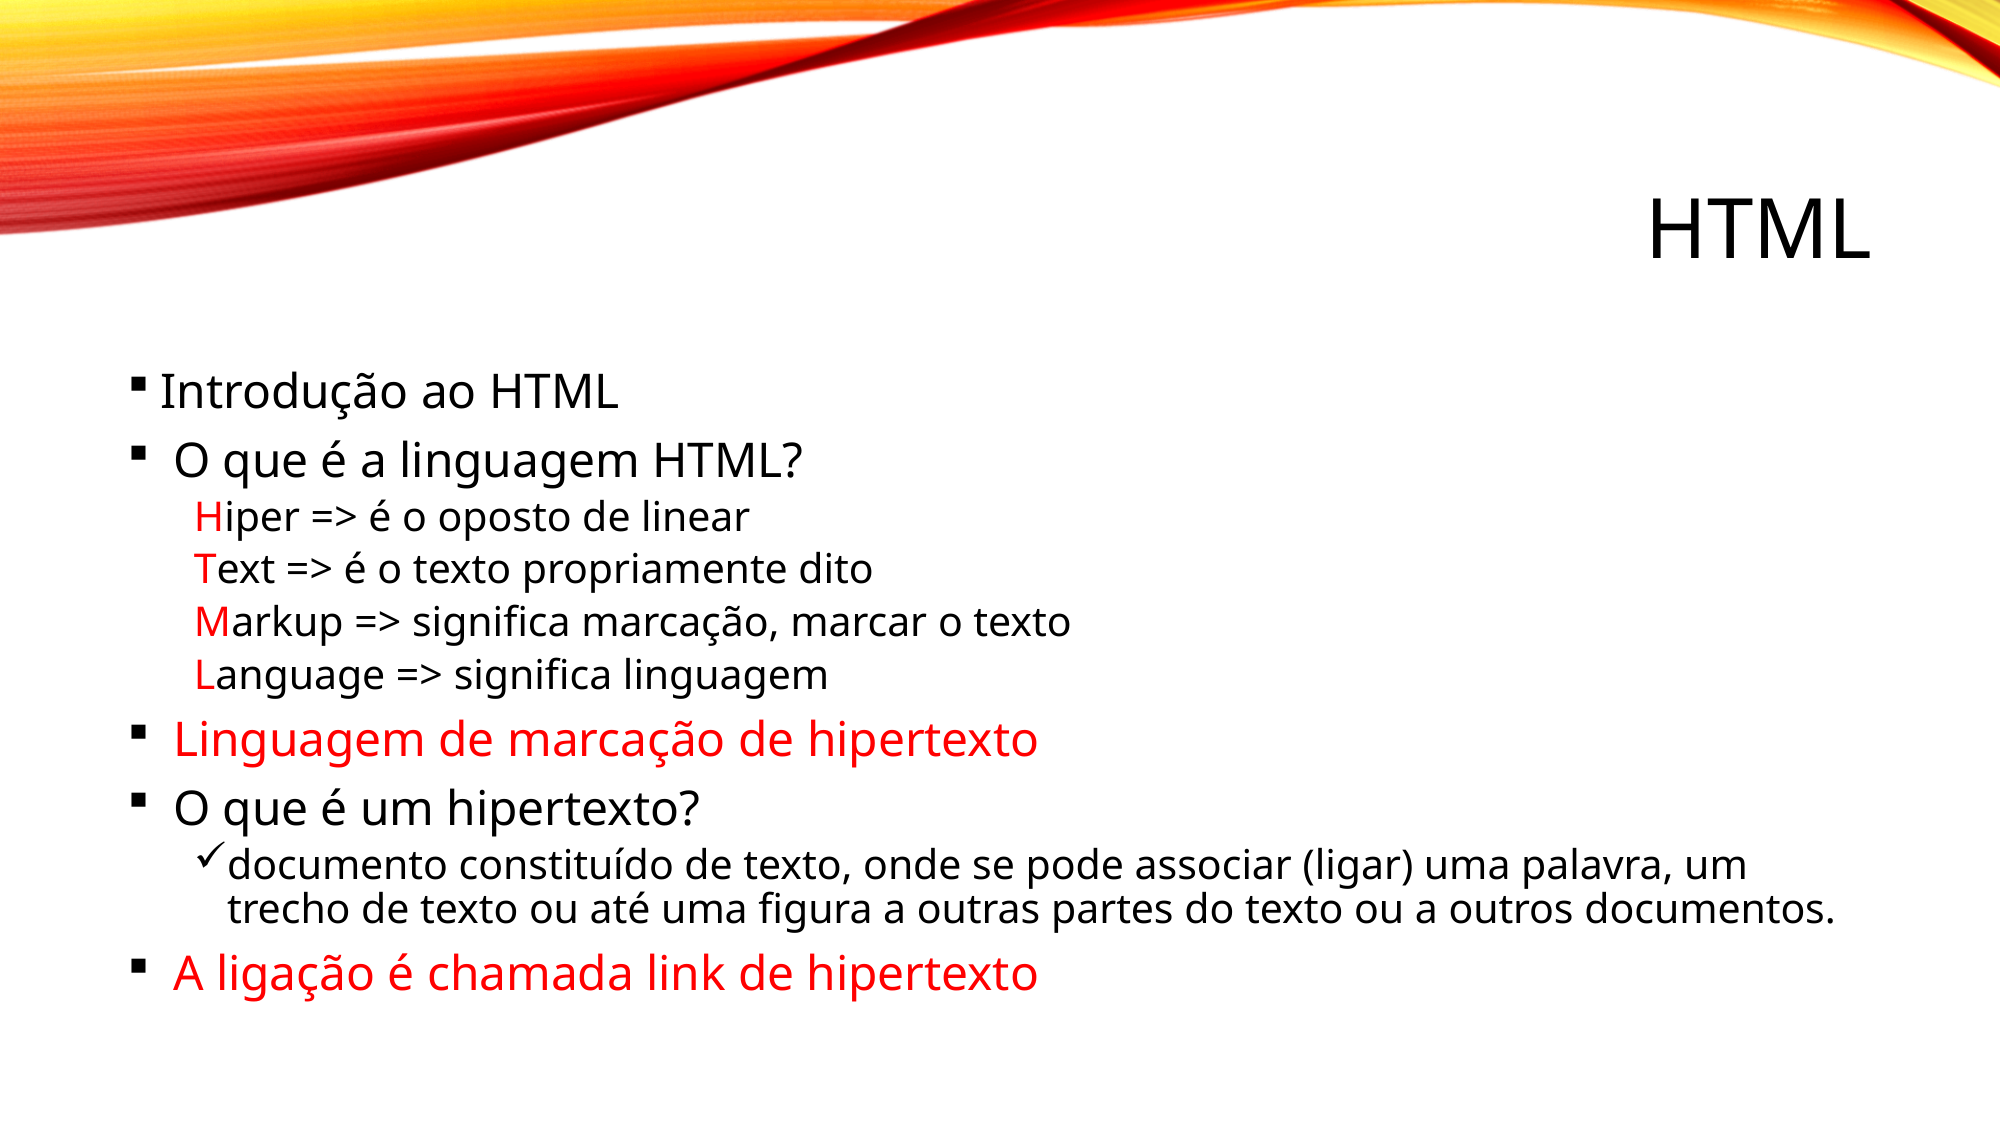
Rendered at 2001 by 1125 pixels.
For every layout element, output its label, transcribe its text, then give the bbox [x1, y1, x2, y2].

picture [0, 0, 2000, 237]
title HTML [474, 125, 1888, 338]
list Introdução ao HTML O que é a linguagem HTML? Hiper => é o oposto de linear Text => é o texto propriamente dito Markup => significa marcação, marcar o texto Language => significa linguagem Linguagem de marcação de hipertexto O que é um hipertexto? documento constituído de texto, onde se pode associar (ligar) uma palavra, um trecho de texto ou até uma figura a outras partes do texto ou a outros documentos. A ligação é chamada link de hipertexto [112, 360, 1888, 1021]
